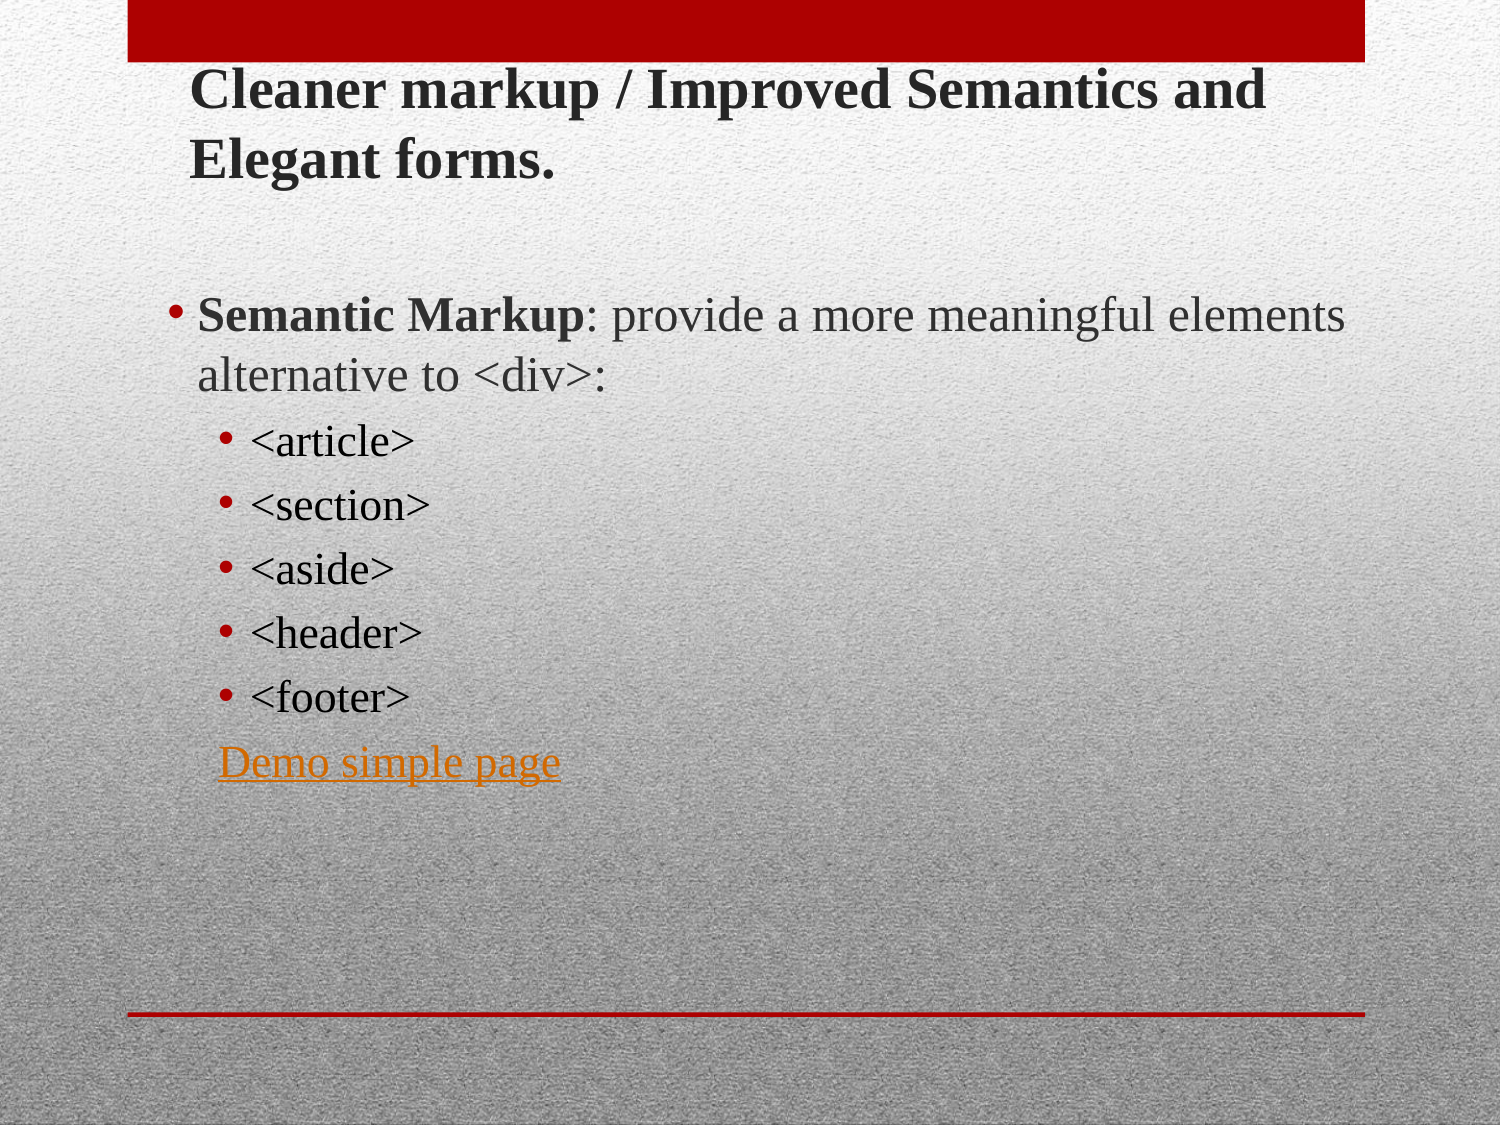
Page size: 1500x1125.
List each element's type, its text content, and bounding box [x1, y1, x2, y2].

picture [0, 0, 1500, 1125]
list Semantic Markup: provide a more meaningful elements alternative to <div>: <article> <section> <aside> <header> <footer> Demo simple page [137, 249, 1375, 888]
title Cleaner markup / Improved Semantics and Elegant forms. [174, 99, 1428, 275]
